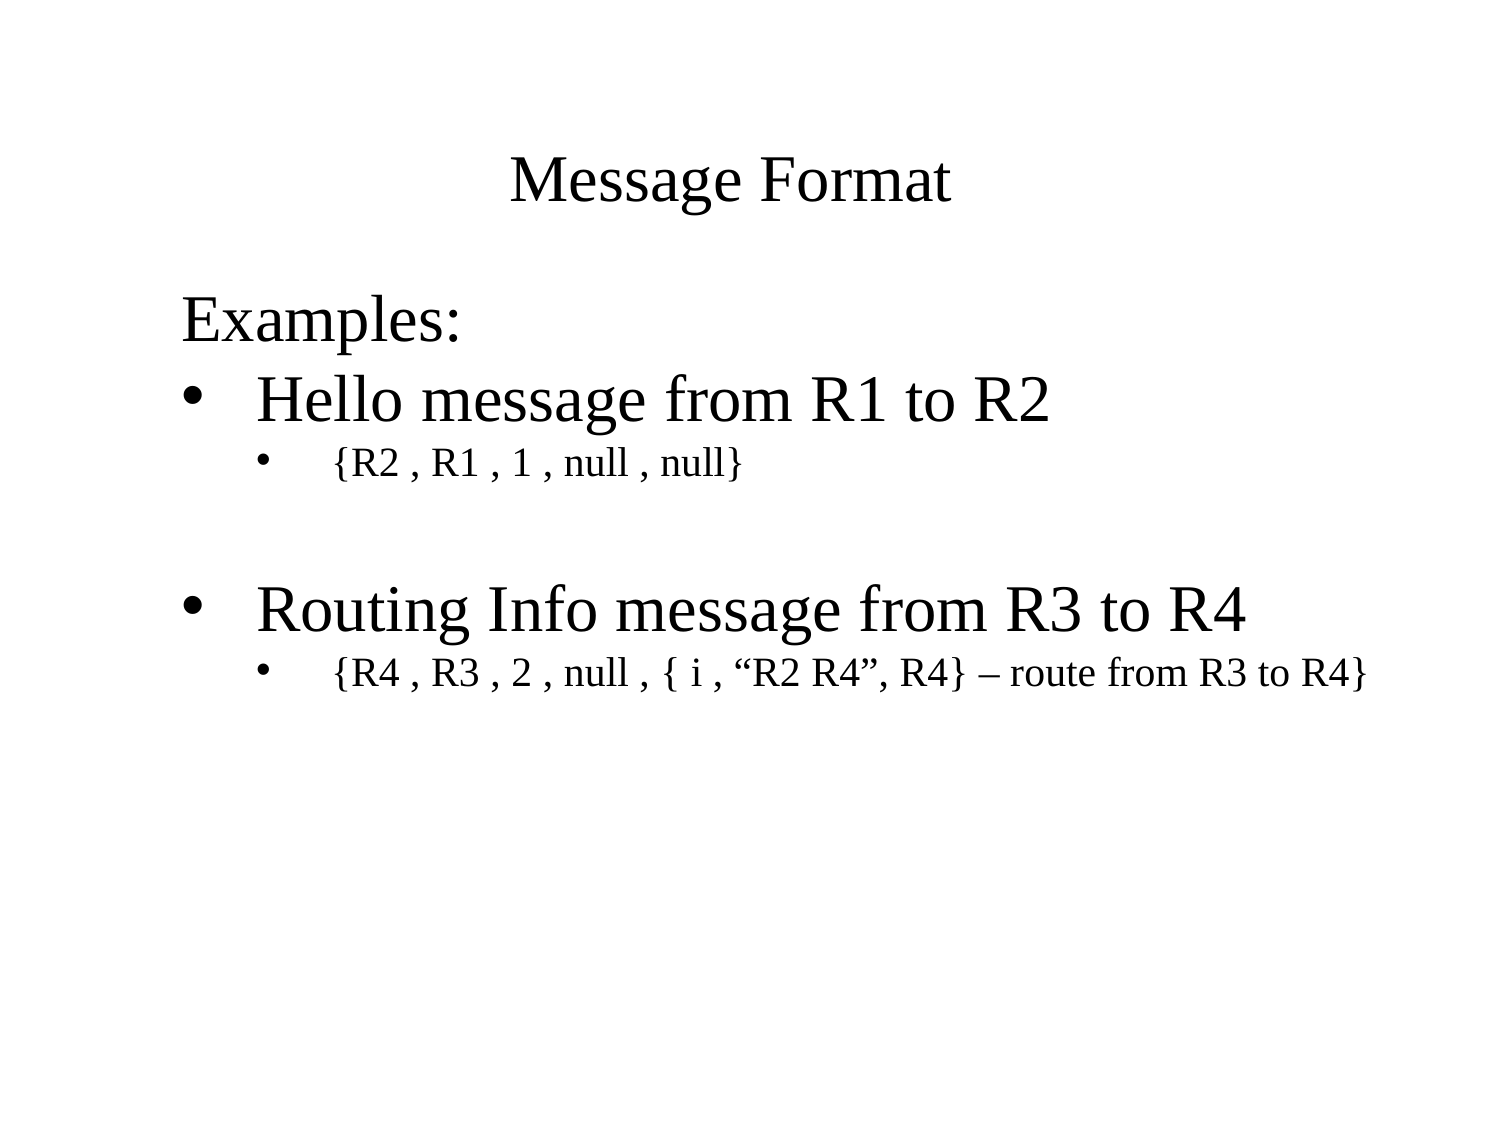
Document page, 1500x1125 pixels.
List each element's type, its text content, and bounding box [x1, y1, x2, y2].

text_box Examples: Hello message from R1 to R2 {R2 , R1 , 1 , null , null} Routing Info message from R3 to R4 {R4 , R3 , 2 , null , { i , “R2 R4”, R4} – route from R3 to R4} [166, 267, 1386, 702]
text_box Message Format [274, 126, 1188, 222]
